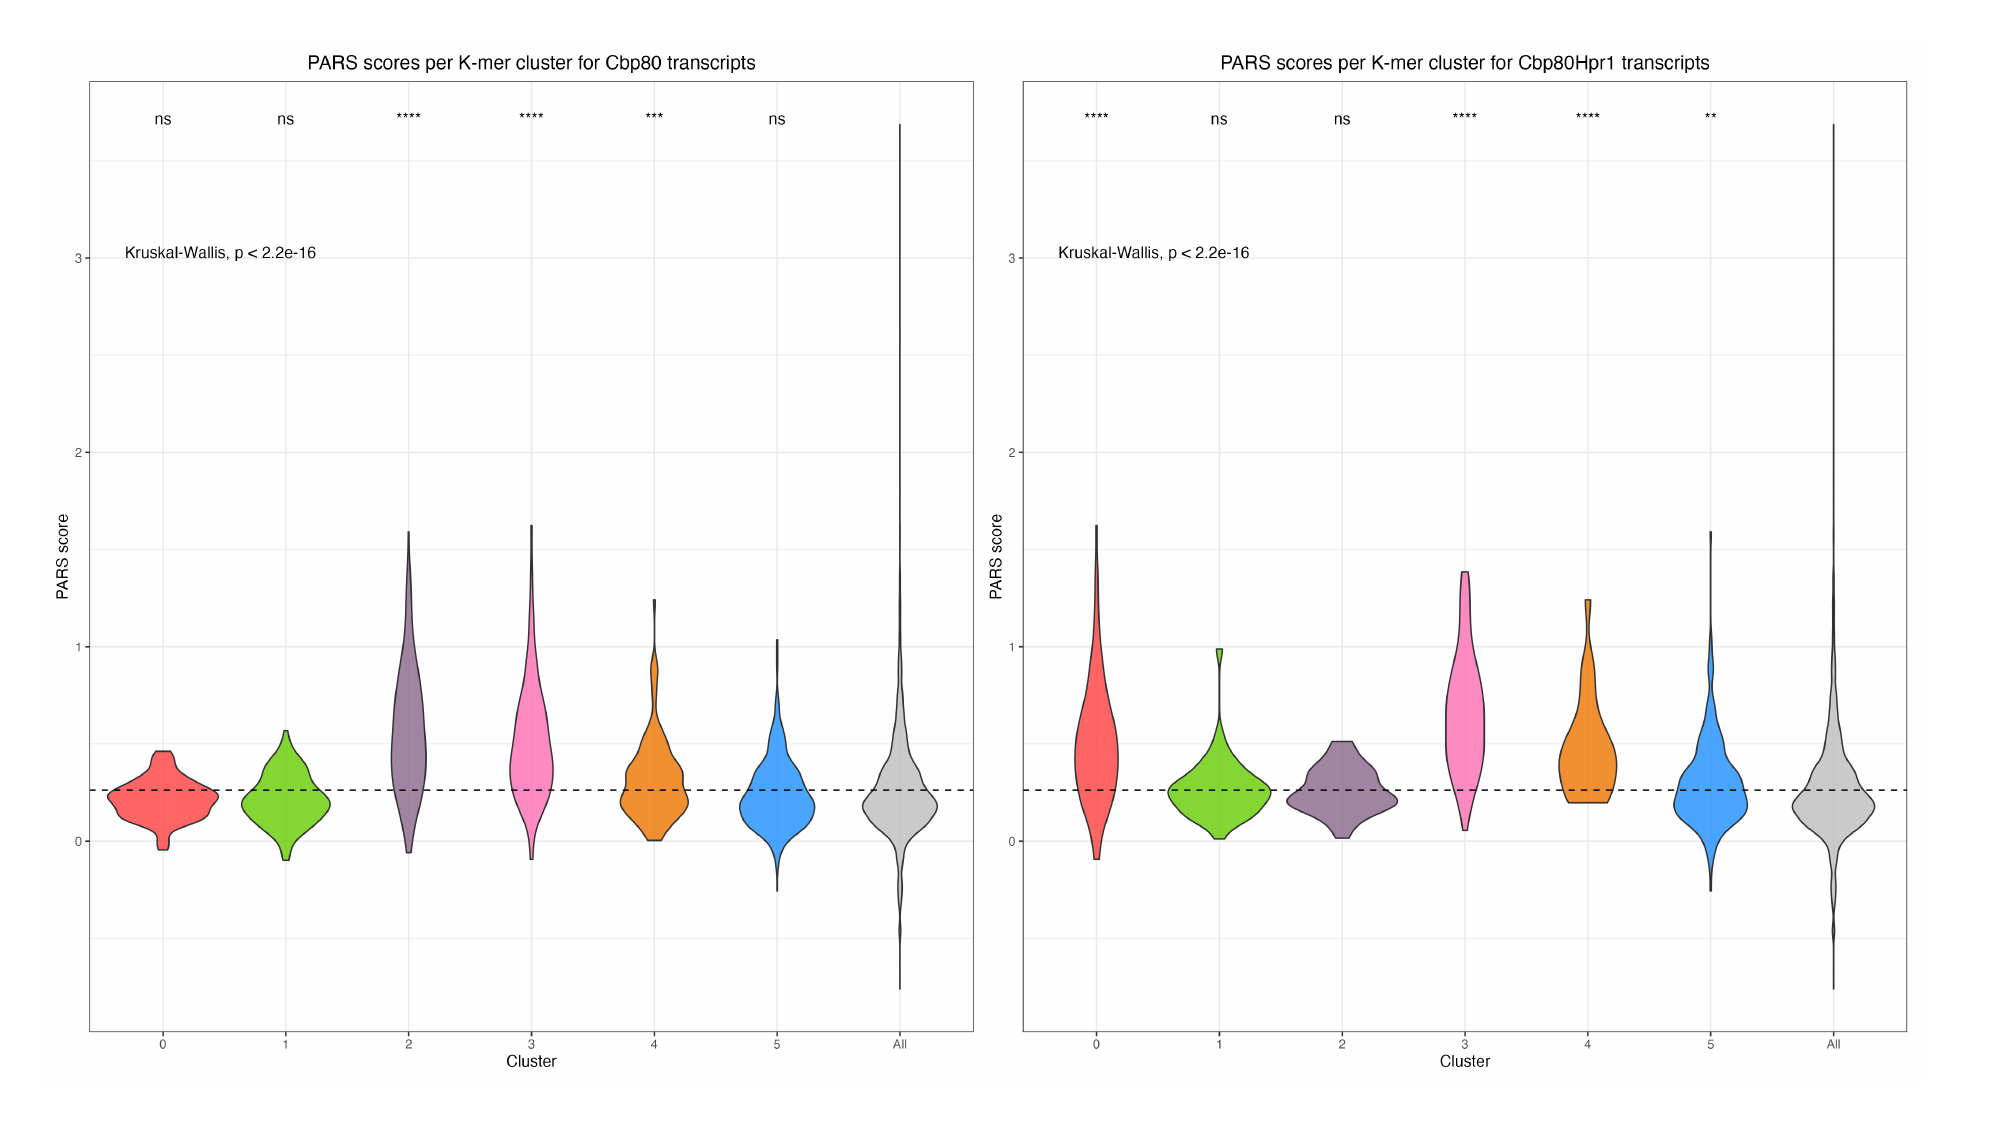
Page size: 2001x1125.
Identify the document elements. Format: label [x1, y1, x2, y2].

picture [40, 39, 1923, 1086]
